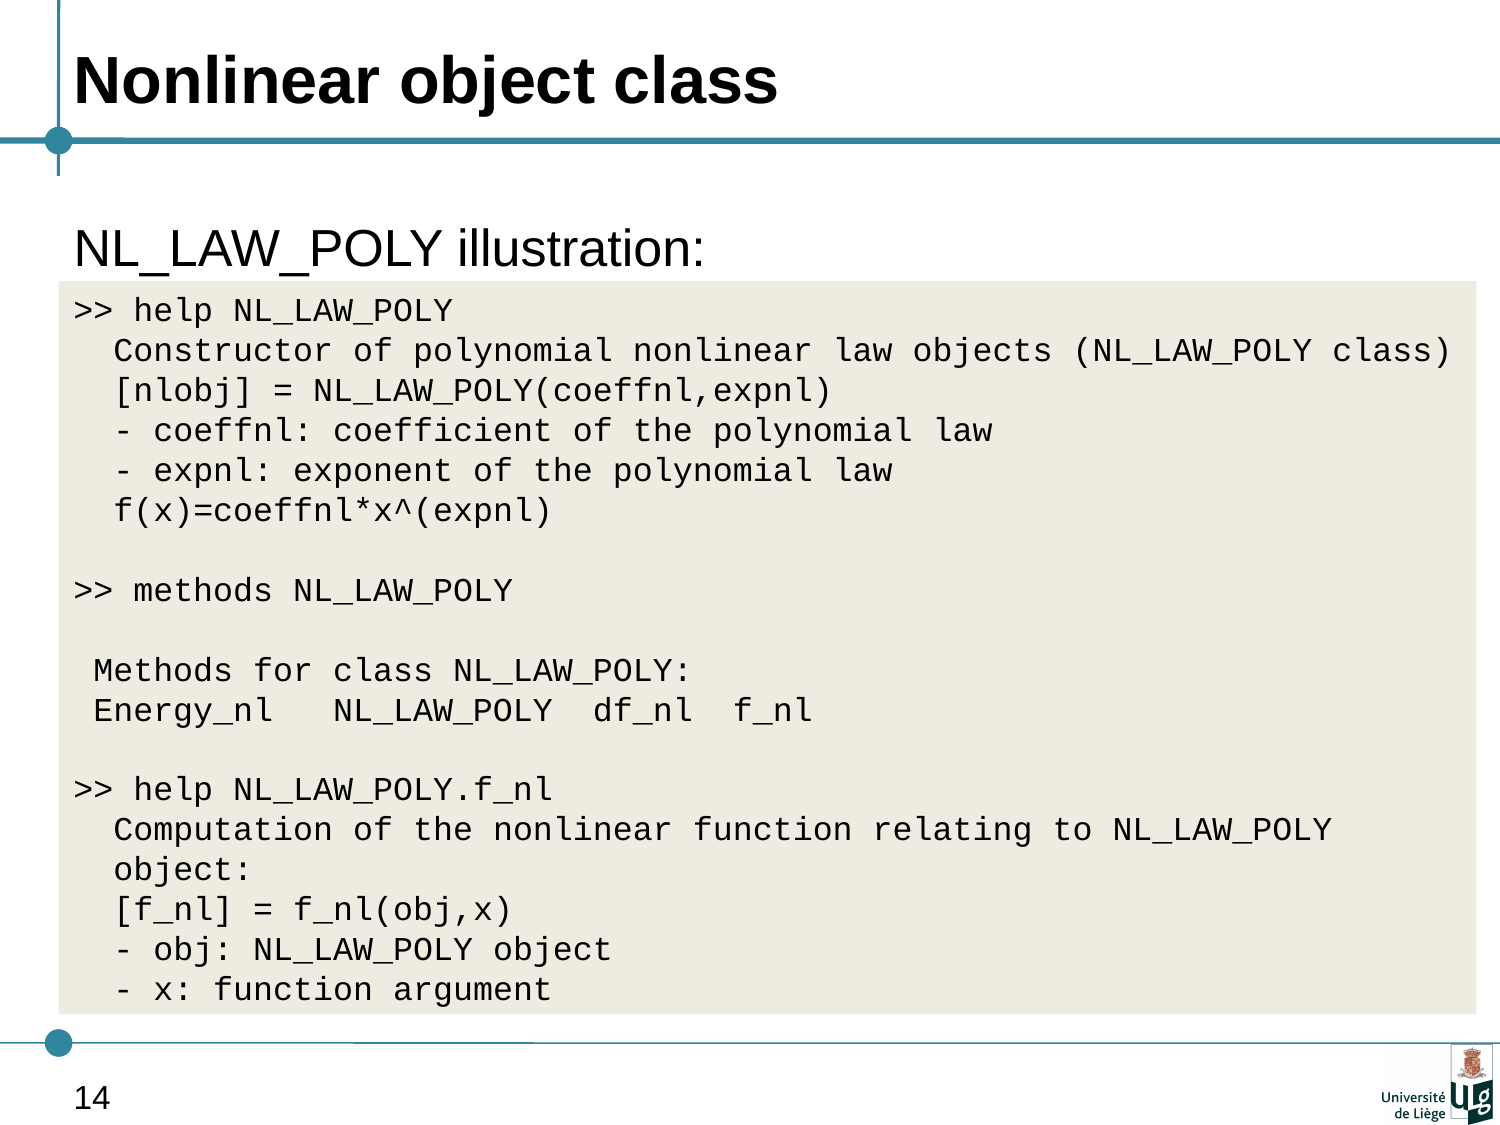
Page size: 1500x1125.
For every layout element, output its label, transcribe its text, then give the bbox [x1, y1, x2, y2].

text_box >> help NL_LAW_POLY Constructor of polynomial nonlinear law objects (NL_LAW_POLY class) [nlobj] = NL_LAW_POLY(coeffnl,expnl) - coeffnl: coefficient of the polynomial law - expnl: exponent of the polynomial law f(x)=coeffnl*x^(expnl) >> methods NL_LAW_POLY Methods for class NL_LAW_POLY: Energy_nl NL_LAW_POLY df_nl f_nl >> help NL_LAW_POLY.f_nl Computation of the nonlinear function relating to NL_LAW_POLY object: [f_nl] = f_nl(obj,x) - obj: NL_LAW_POLY object - x: function argument [58, 281, 1477, 1015]
slide_number 14 [58, 1078, 153, 1115]
list NL_LAW_POLY illustration: [58, 175, 1500, 1064]
picture [1382, 1064, 1493, 1125]
title Nonlinear object class [58, 23, 1500, 131]
